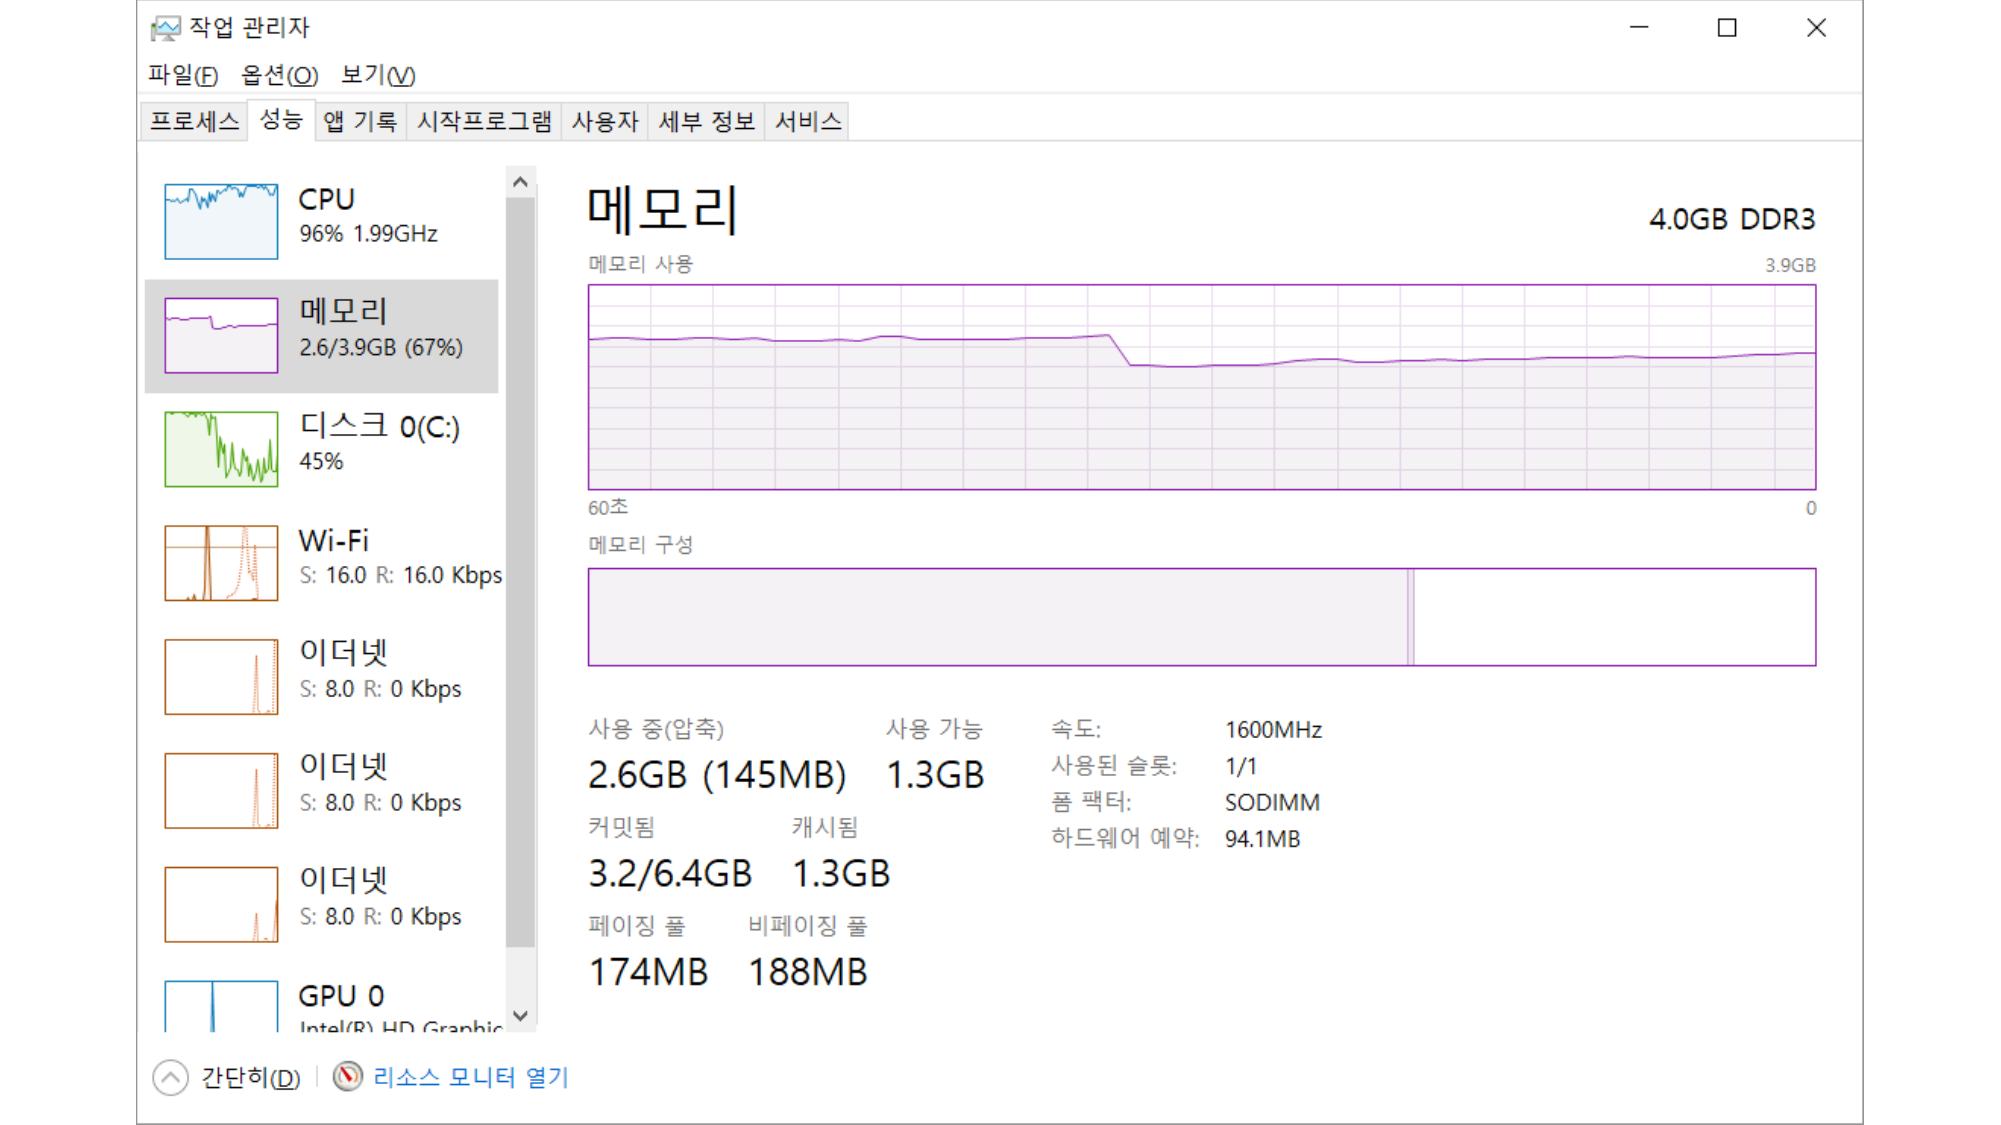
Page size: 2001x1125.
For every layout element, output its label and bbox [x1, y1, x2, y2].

picture [136, 0, 1864, 1125]
